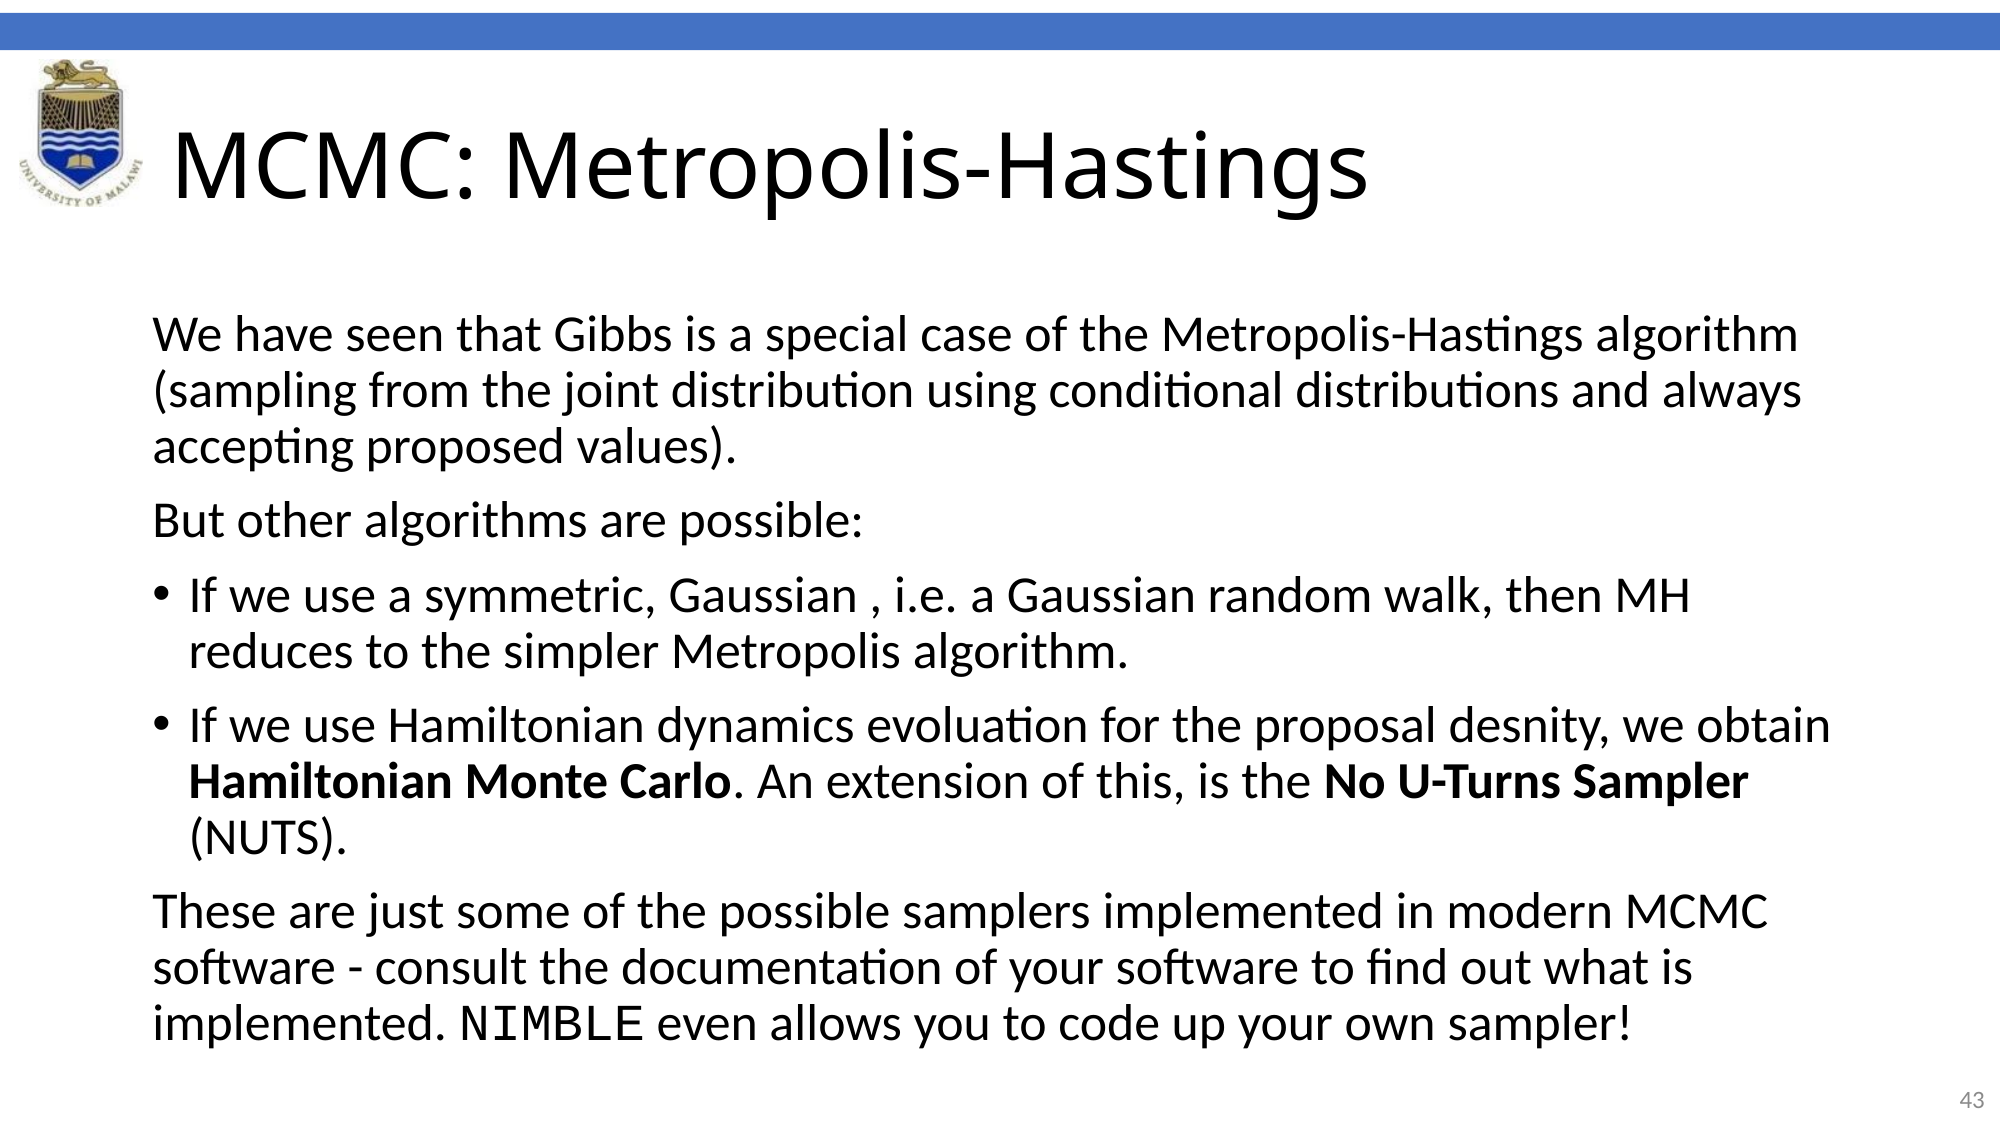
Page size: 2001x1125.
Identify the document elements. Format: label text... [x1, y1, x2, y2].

slide_number 43 [1550, 1073, 2000, 1125]
picture [19, 59, 143, 207]
title MCMC: Metropolis-Hastings [155, 59, 1851, 278]
